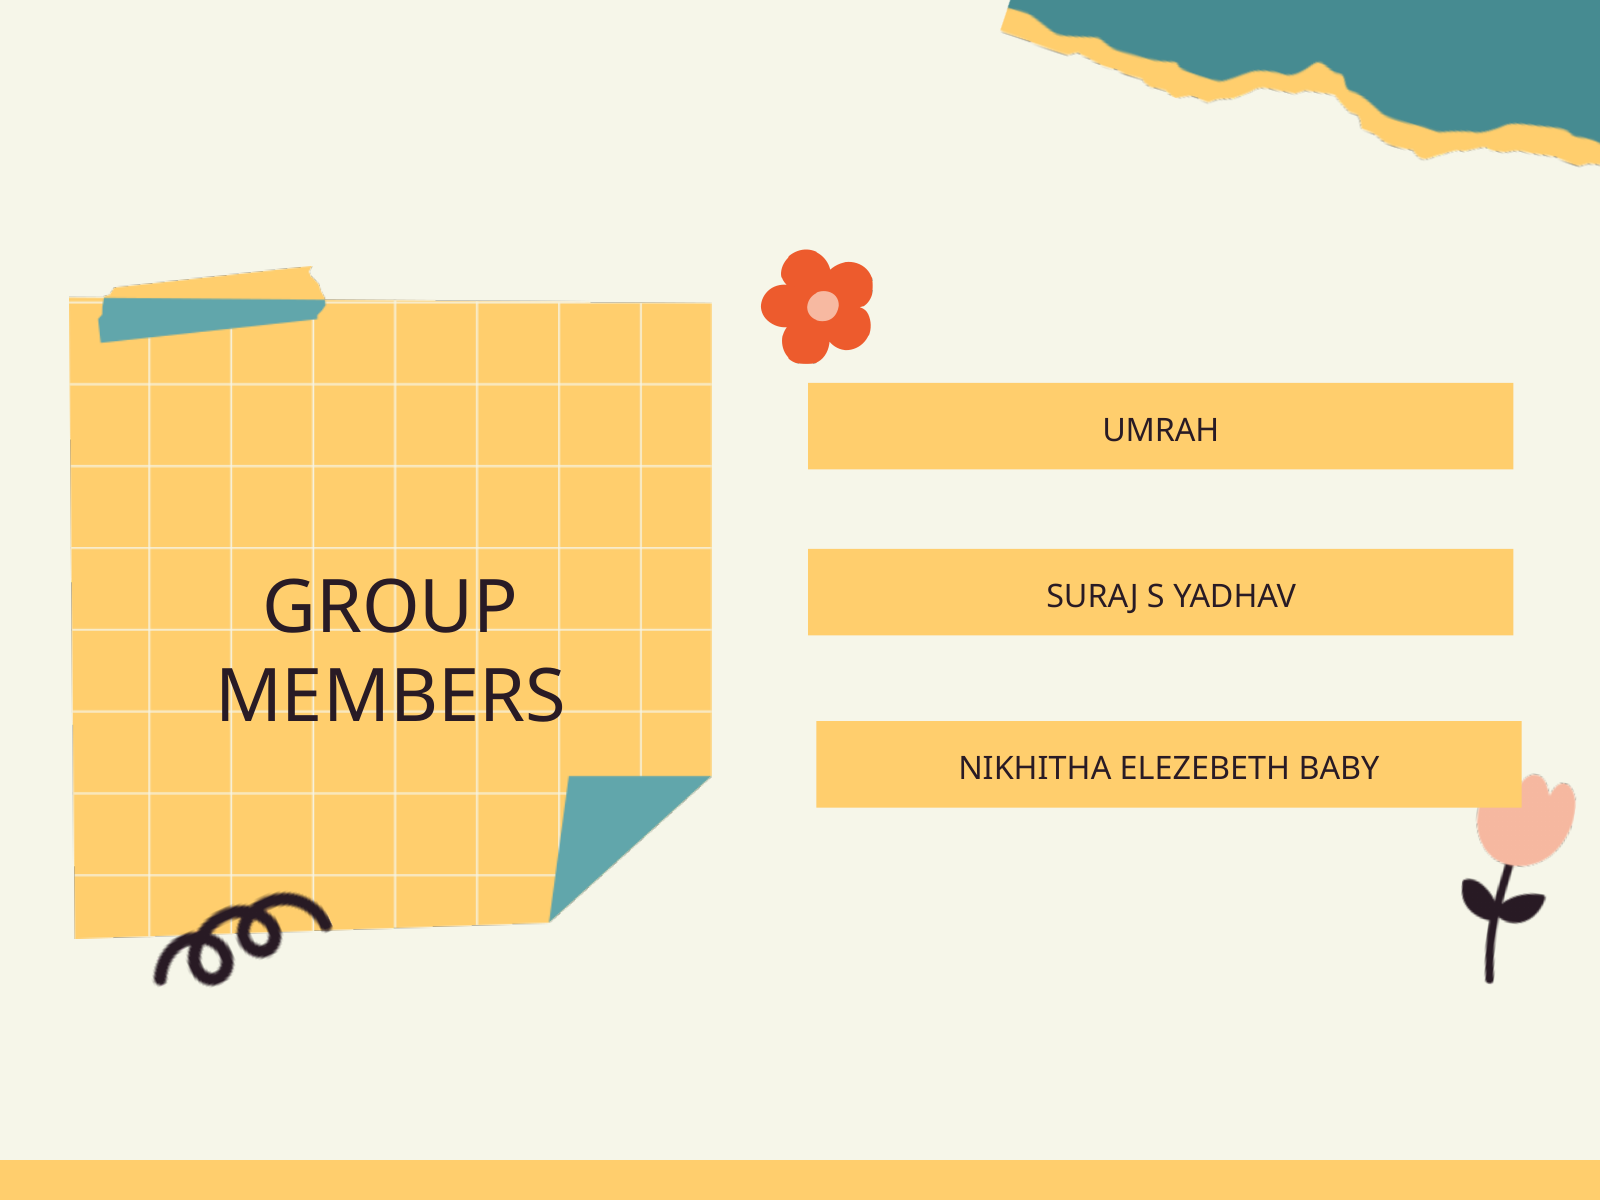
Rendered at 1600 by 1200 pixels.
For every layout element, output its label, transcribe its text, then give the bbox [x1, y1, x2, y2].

picture [1448, 770, 1579, 992]
text_box [808, 548, 1514, 636]
text_box [808, 382, 1514, 470]
picture [760, 249, 873, 364]
text_box SURAJ S YADHAV [862, 568, 1480, 614]
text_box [0, 1159, 1600, 1200]
picture [69, 266, 712, 1009]
text_box NIKHITHA ELEZEBETH BABY [860, 740, 1478, 786]
picture [998, 0, 1600, 235]
text_box UMRAH [852, 402, 1470, 448]
text_box [816, 721, 1522, 808]
